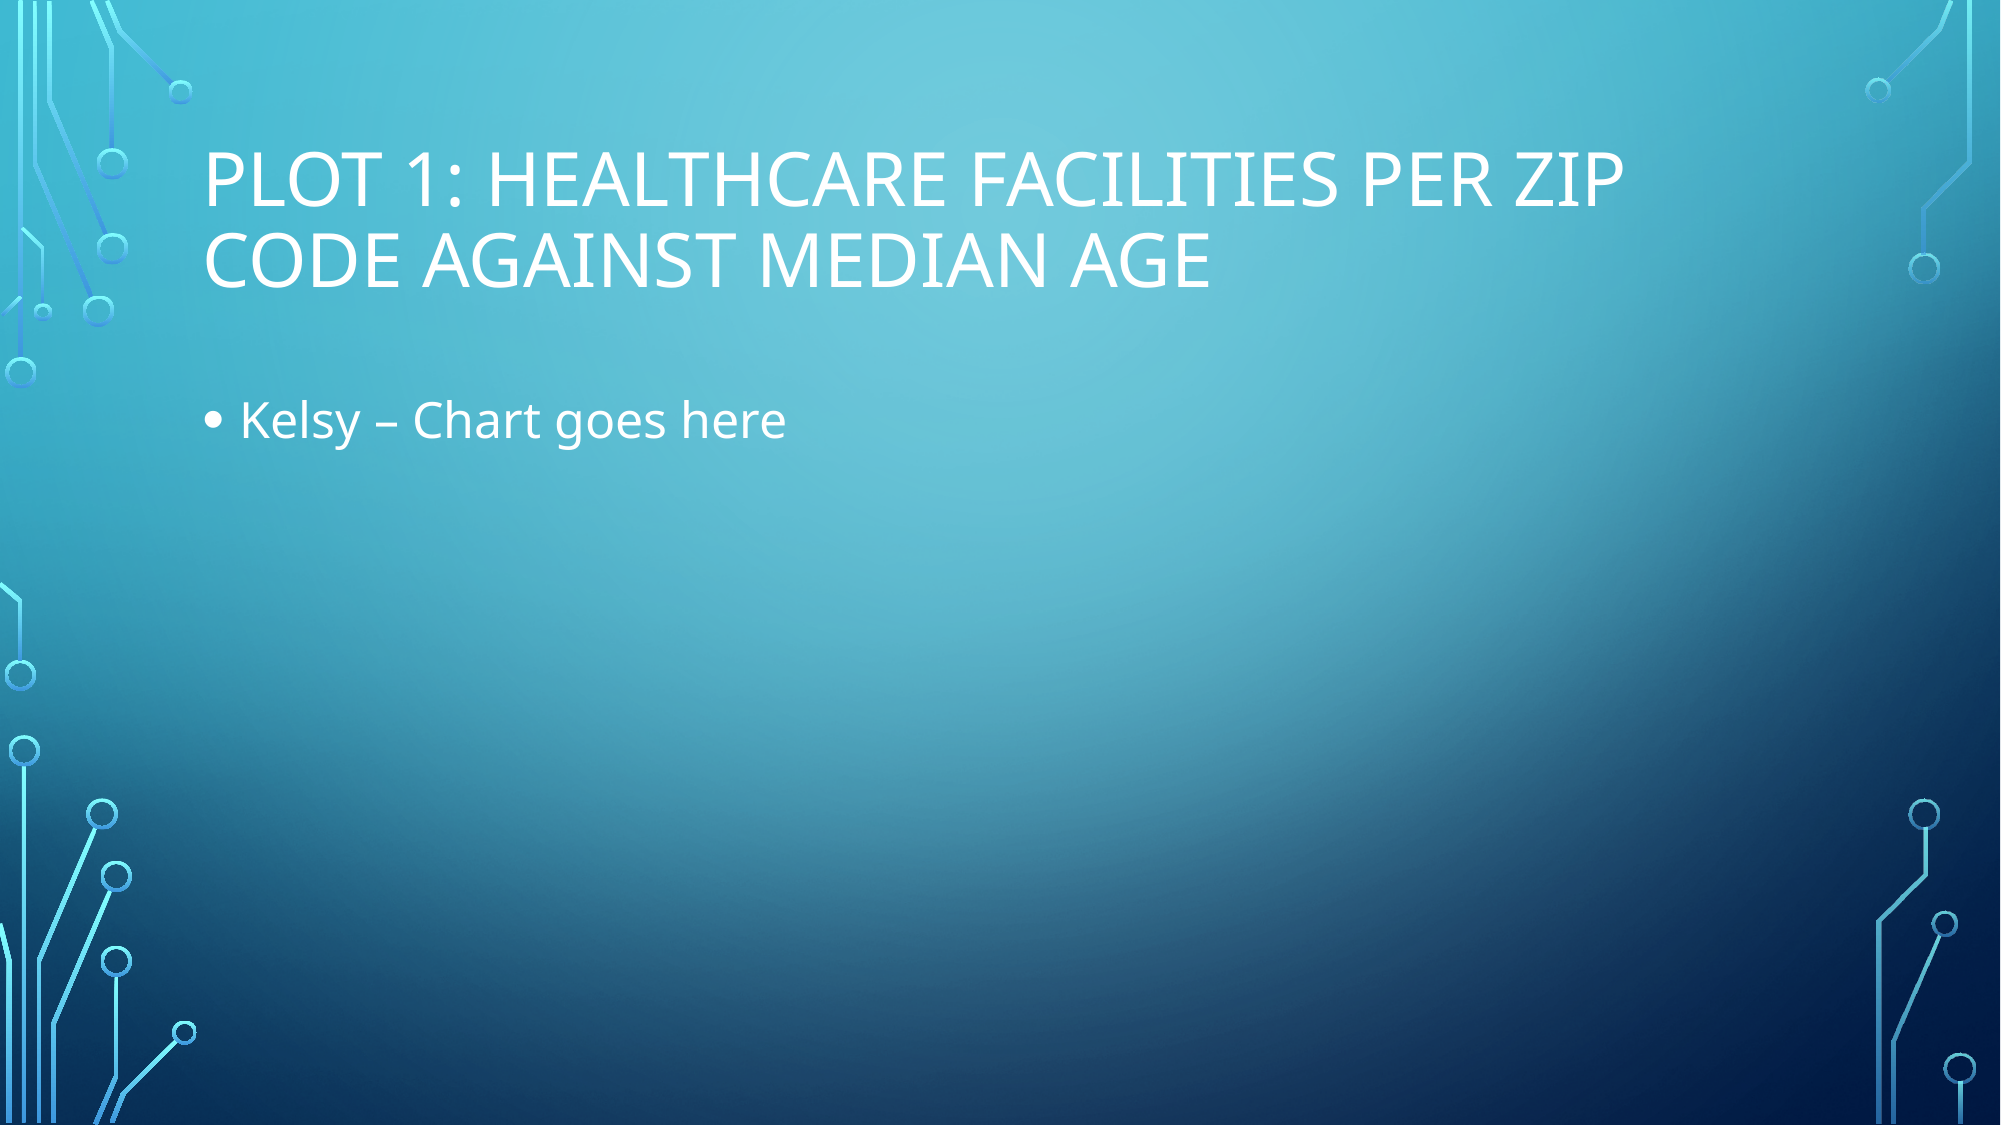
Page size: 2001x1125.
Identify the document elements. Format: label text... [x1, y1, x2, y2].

title Plot 1: Healthcare facilities per zip code against Median age [187, 101, 1813, 344]
list Kelsy – Chart goes here [187, 369, 1813, 950]
